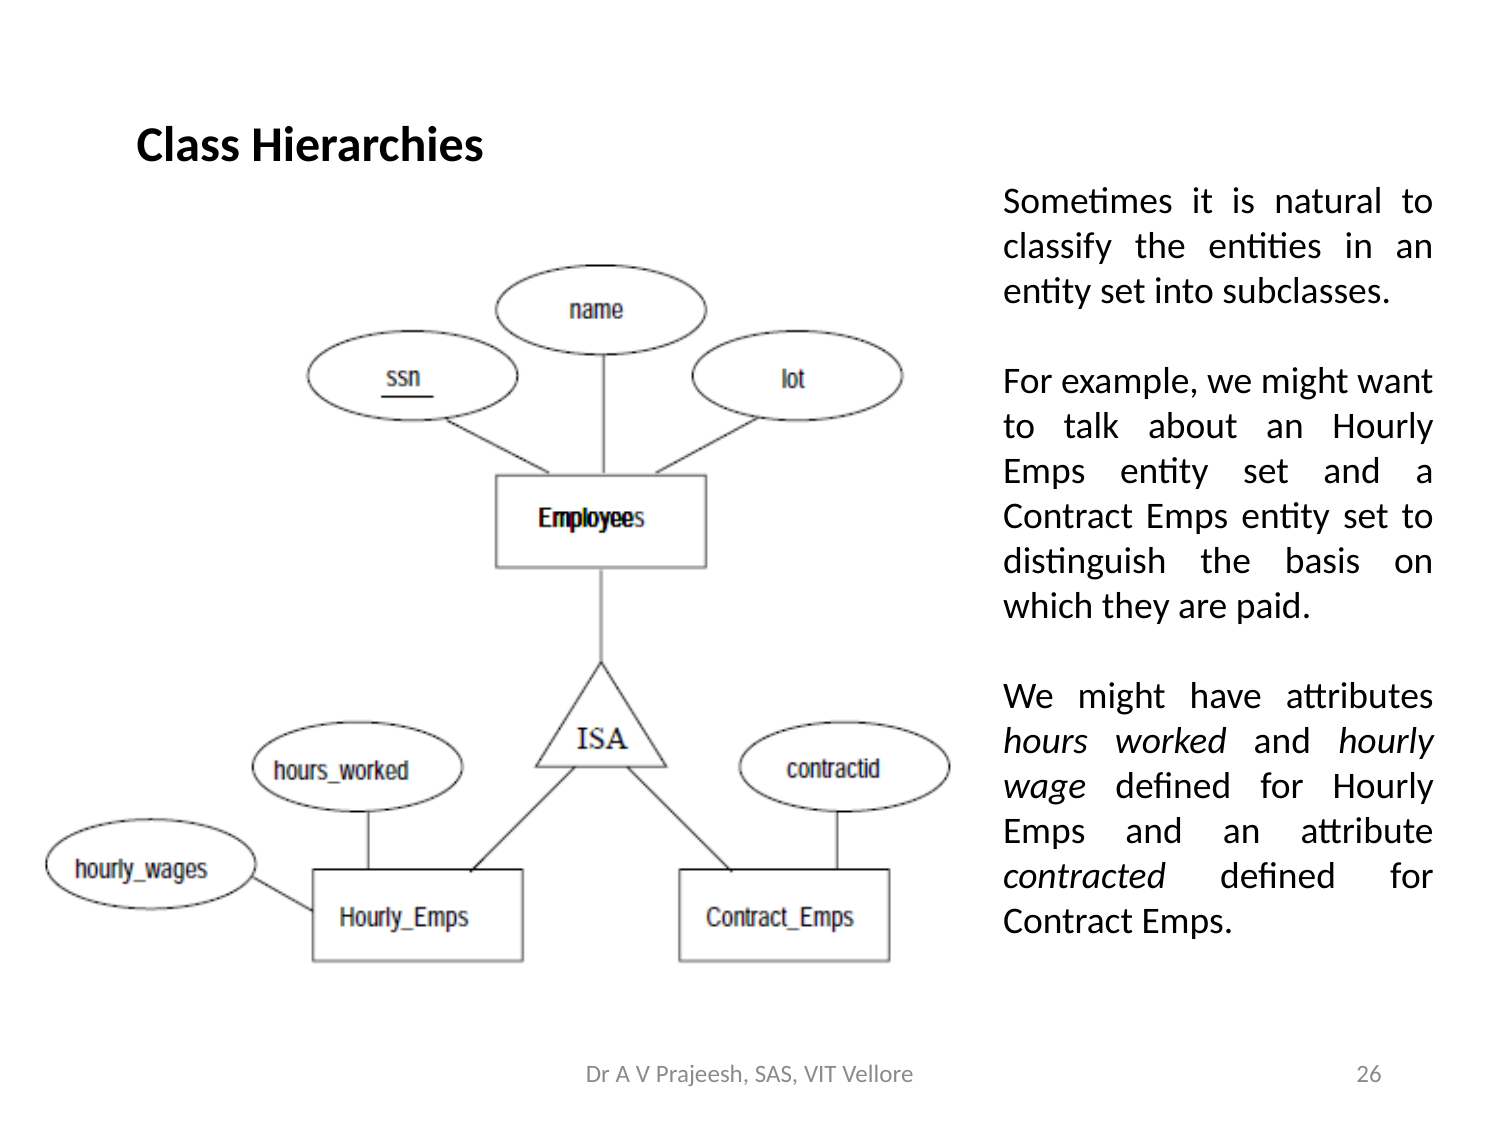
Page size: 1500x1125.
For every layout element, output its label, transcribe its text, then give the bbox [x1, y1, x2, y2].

text_box Sometimes it is natural to classify the entities in an entity set into subclasses. For example, we might want to talk about an Hourly Emps entity set and a Contract Emps entity set to distinguish the basis on which they are paid. We might have attributes hours worked and hourly wage defined for Hourly Emps and an attribute contracted defined for Contract Emps. [988, 168, 1449, 949]
text_box Class Hierarchies [121, 103, 872, 179]
picture [17, 238, 1026, 1002]
slide_number 26 [1059, 1042, 1397, 1103]
footer Dr A V Prajeesh, SAS, VIT Vellore [496, 1042, 1004, 1103]
